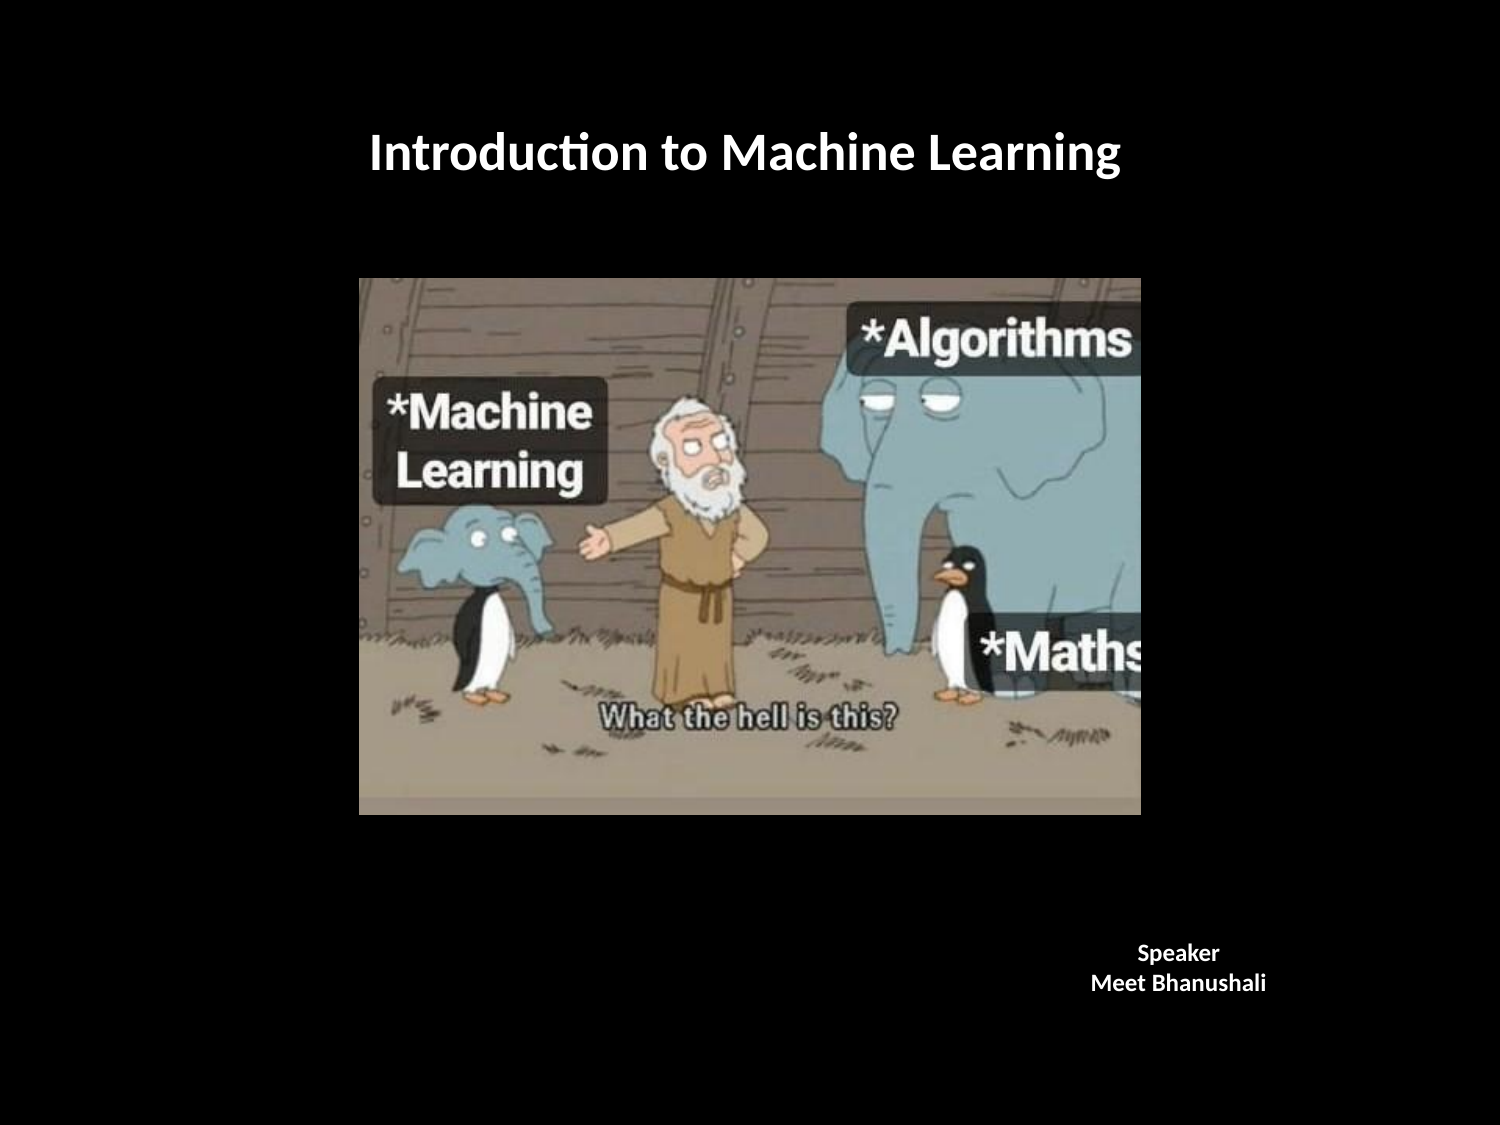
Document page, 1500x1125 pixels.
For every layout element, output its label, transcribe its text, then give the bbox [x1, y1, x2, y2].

picture [359, 278, 1141, 816]
text_box Speaker Meet Bhanushali [915, 929, 1443, 1004]
text_box Introduction to Machine Learning [353, 108, 1147, 189]
